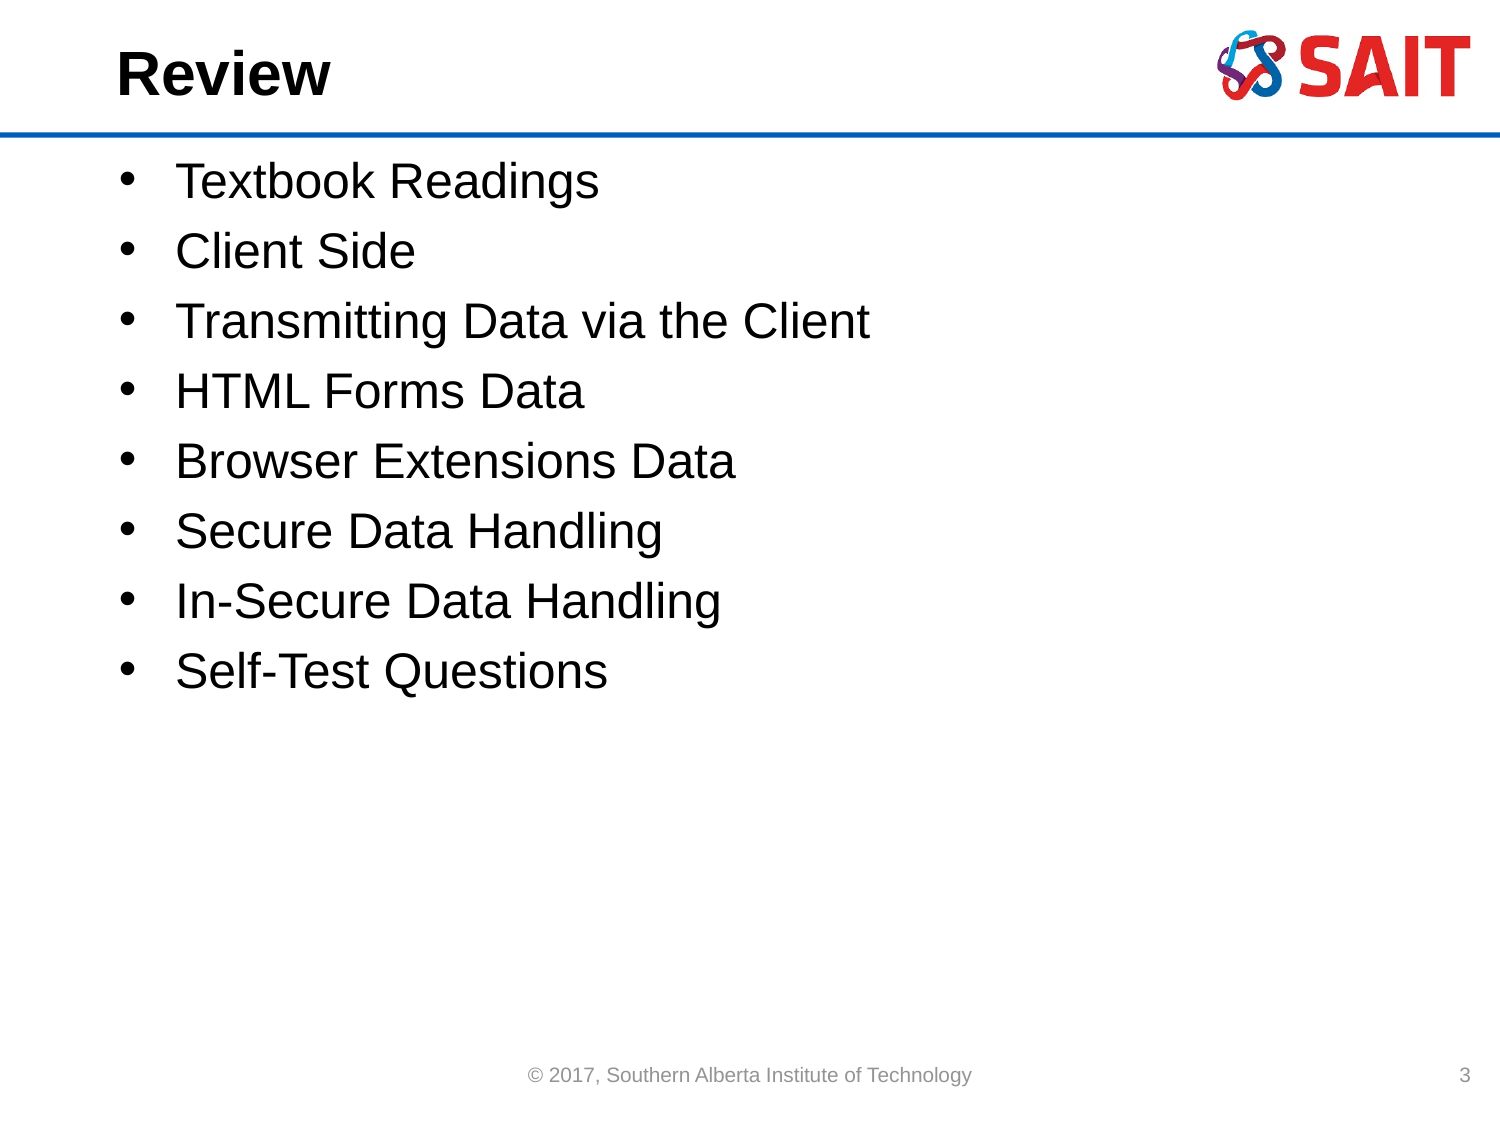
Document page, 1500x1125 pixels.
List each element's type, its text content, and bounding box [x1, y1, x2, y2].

list Textbook Readings Client Side Transmitting Data via the Client HTML Forms Data Browser Extensions Data Secure Data Handling In-Secure Data Handling Self-Test Questions [104, 140, 1391, 1084]
title Review [101, 25, 1200, 129]
picture [1187, 0, 1500, 130]
